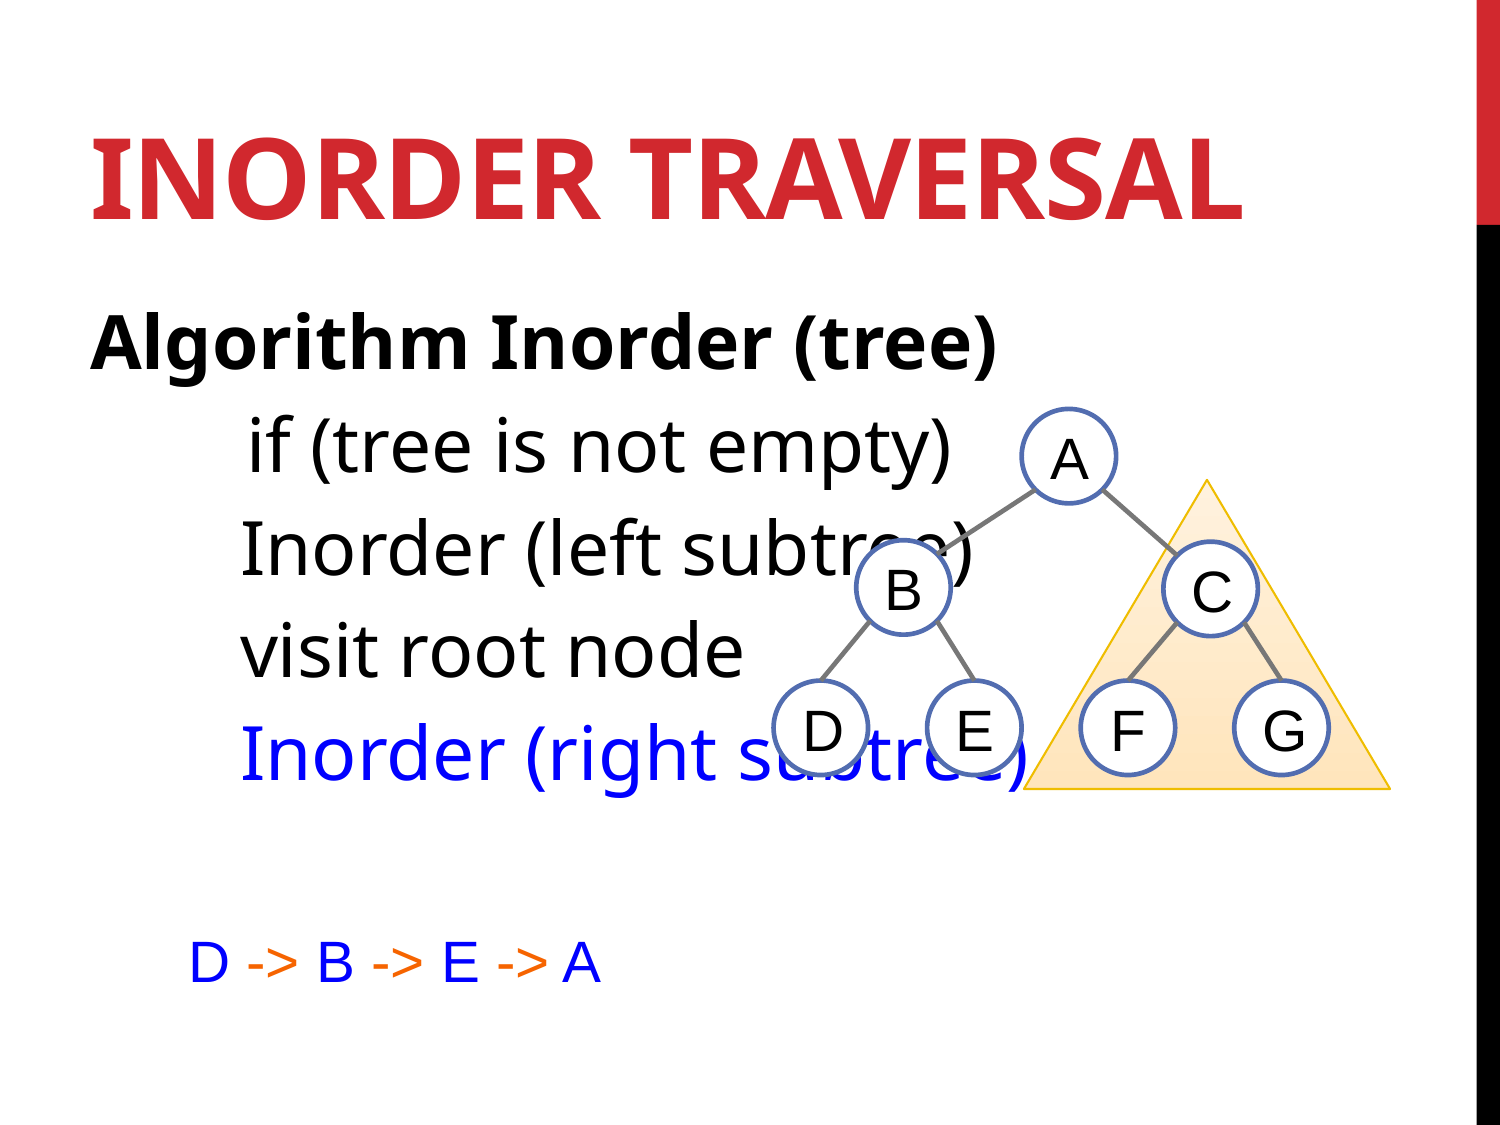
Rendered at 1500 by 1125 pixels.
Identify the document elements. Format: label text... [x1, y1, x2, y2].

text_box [773, 408, 1330, 776]
title Inorder Traversal [75, 25, 1388, 250]
list Algorithm Inorder (tree) if (tree is not empty) Inorder (left subtree) visit root node Inorder (right subtree) [75, 287, 1388, 1005]
text_box D -> B -> E -> A [173, 916, 630, 1002]
